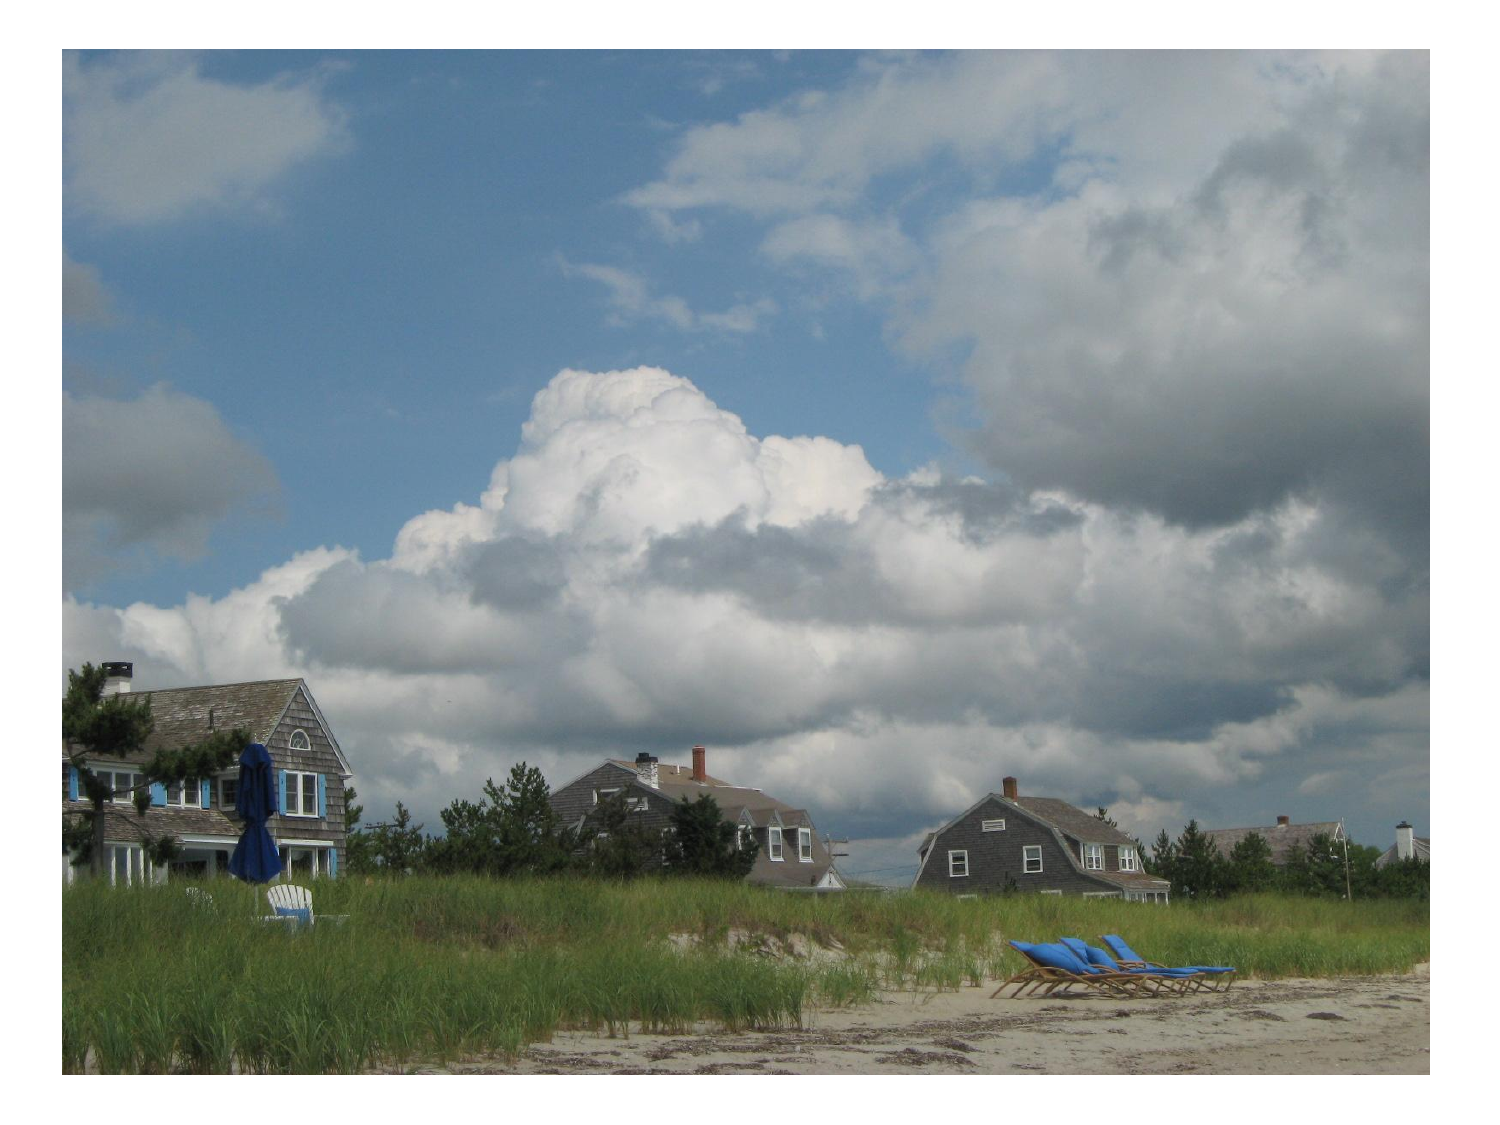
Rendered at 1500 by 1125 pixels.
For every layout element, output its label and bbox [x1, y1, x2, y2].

picture [62, 49, 1430, 1076]
